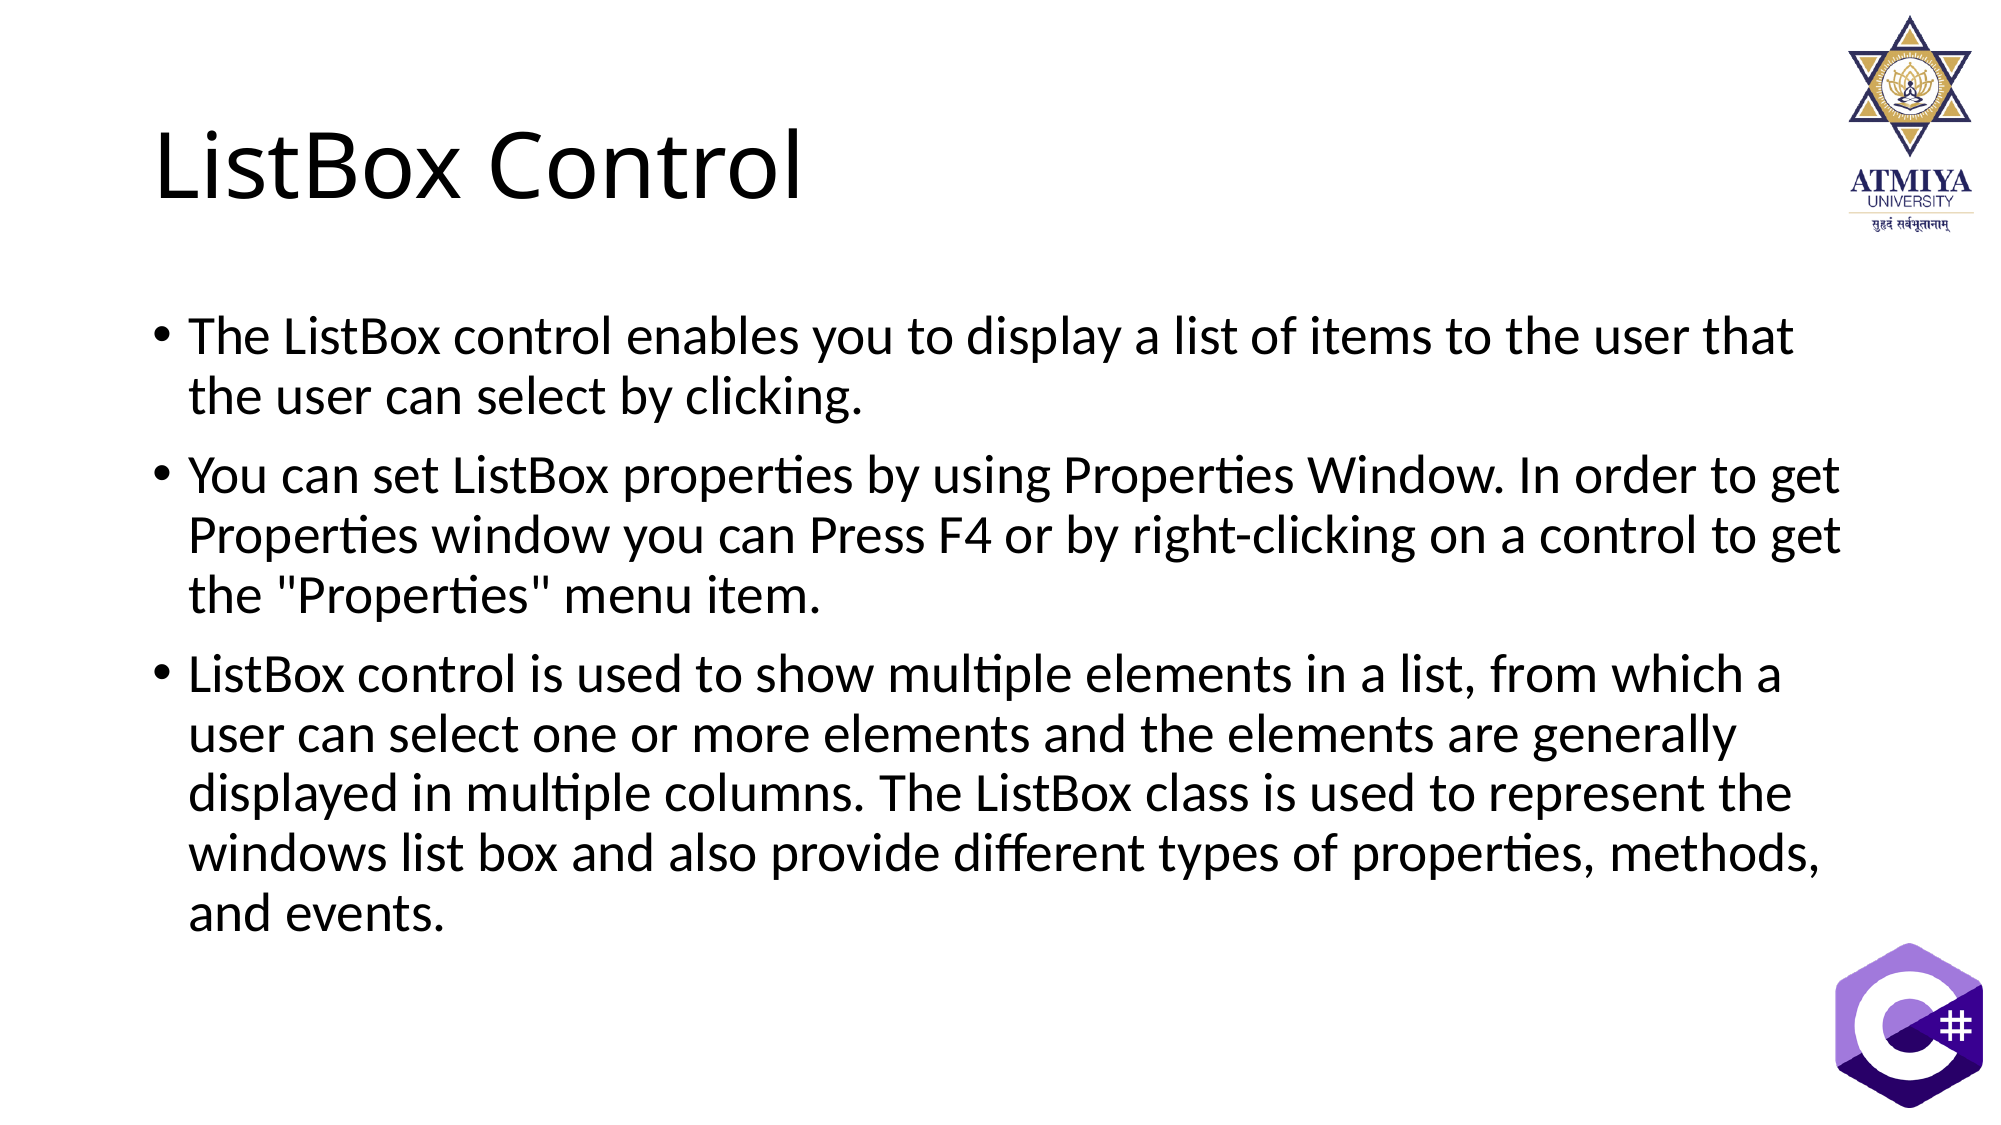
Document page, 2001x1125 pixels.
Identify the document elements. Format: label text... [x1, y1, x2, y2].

picture [1835, 943, 1983, 1108]
picture [1835, 15, 1985, 235]
title ListBox Control [137, 59, 1863, 278]
list The ListBox control enables you to display a list of items to the user that the user can select by clicking. You can set ListBox properties by using Properties Window. In order to get Properties window you can Press F4 or by right-clicking on a control to get the "Properties" menu item. ListBox control is used to show multiple elements in a list, from which a user can select one or more elements and the elements are generally displayed in multiple columns. The ListBox class is used to represent the windows list box and also provide different types of properties, methods, and events. [137, 299, 1863, 1014]
